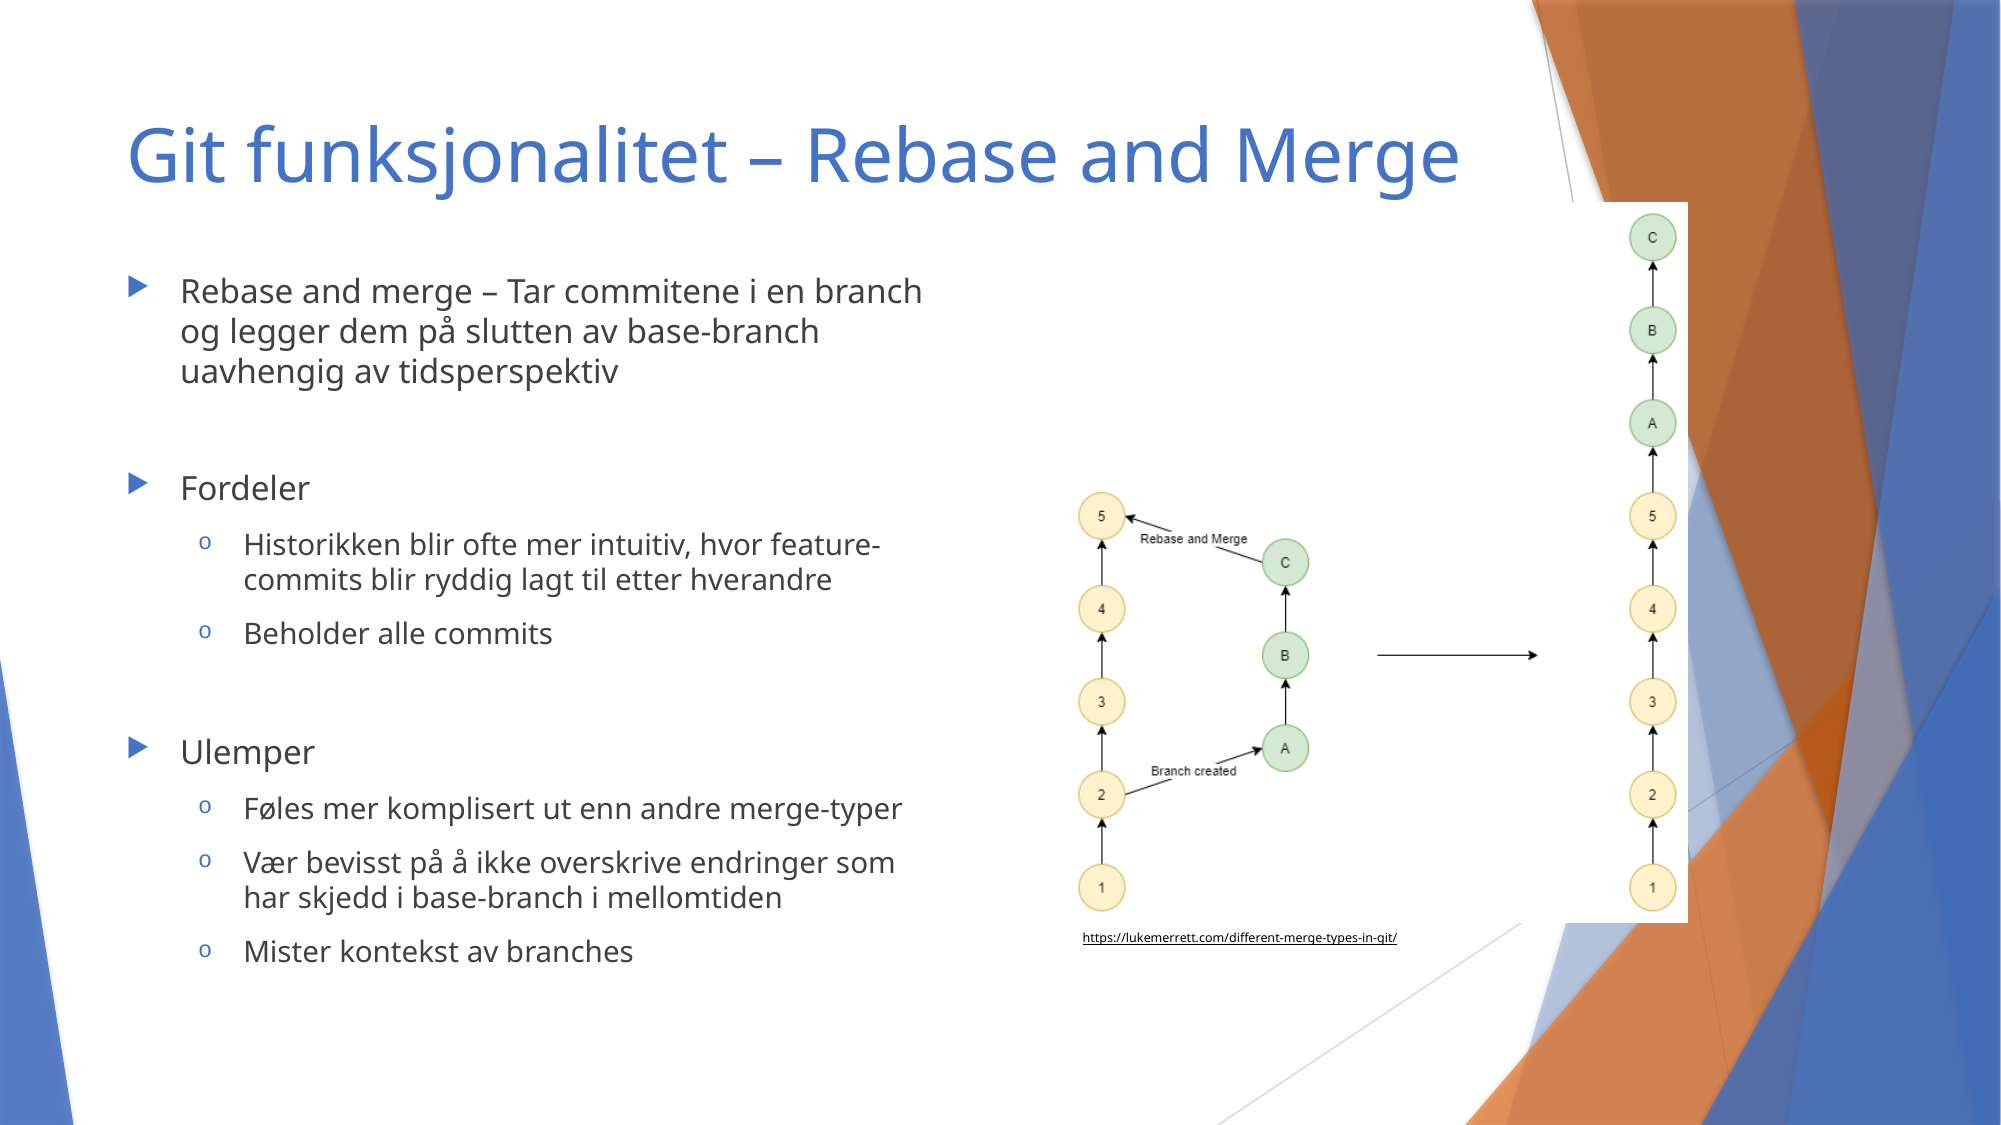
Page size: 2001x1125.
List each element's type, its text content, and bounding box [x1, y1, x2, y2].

text_box https://lukemerrett.com/different-merge-types-in-git/ [1067, 931, 1518, 955]
picture [1067, 201, 1688, 924]
title Git funksjonalitet – Rebase and Merge [111, 99, 1522, 317]
list Rebase and merge – Tar commitene i en branch og legger dem på slutten av base-branch uavhengig av tidsperspektiv Fordeler Historikken blir ofte mer intuitiv, hvor feature-commits blir ryddig lagt til etter hverandre Beholder alle commits Ulemper Føles mer komplisert ut enn andre merge-typer Vær bevisst på å ikke overskrive endringer som har skjedd i base-branch i mellomtiden Mister kontekst av branches [111, 262, 943, 992]
